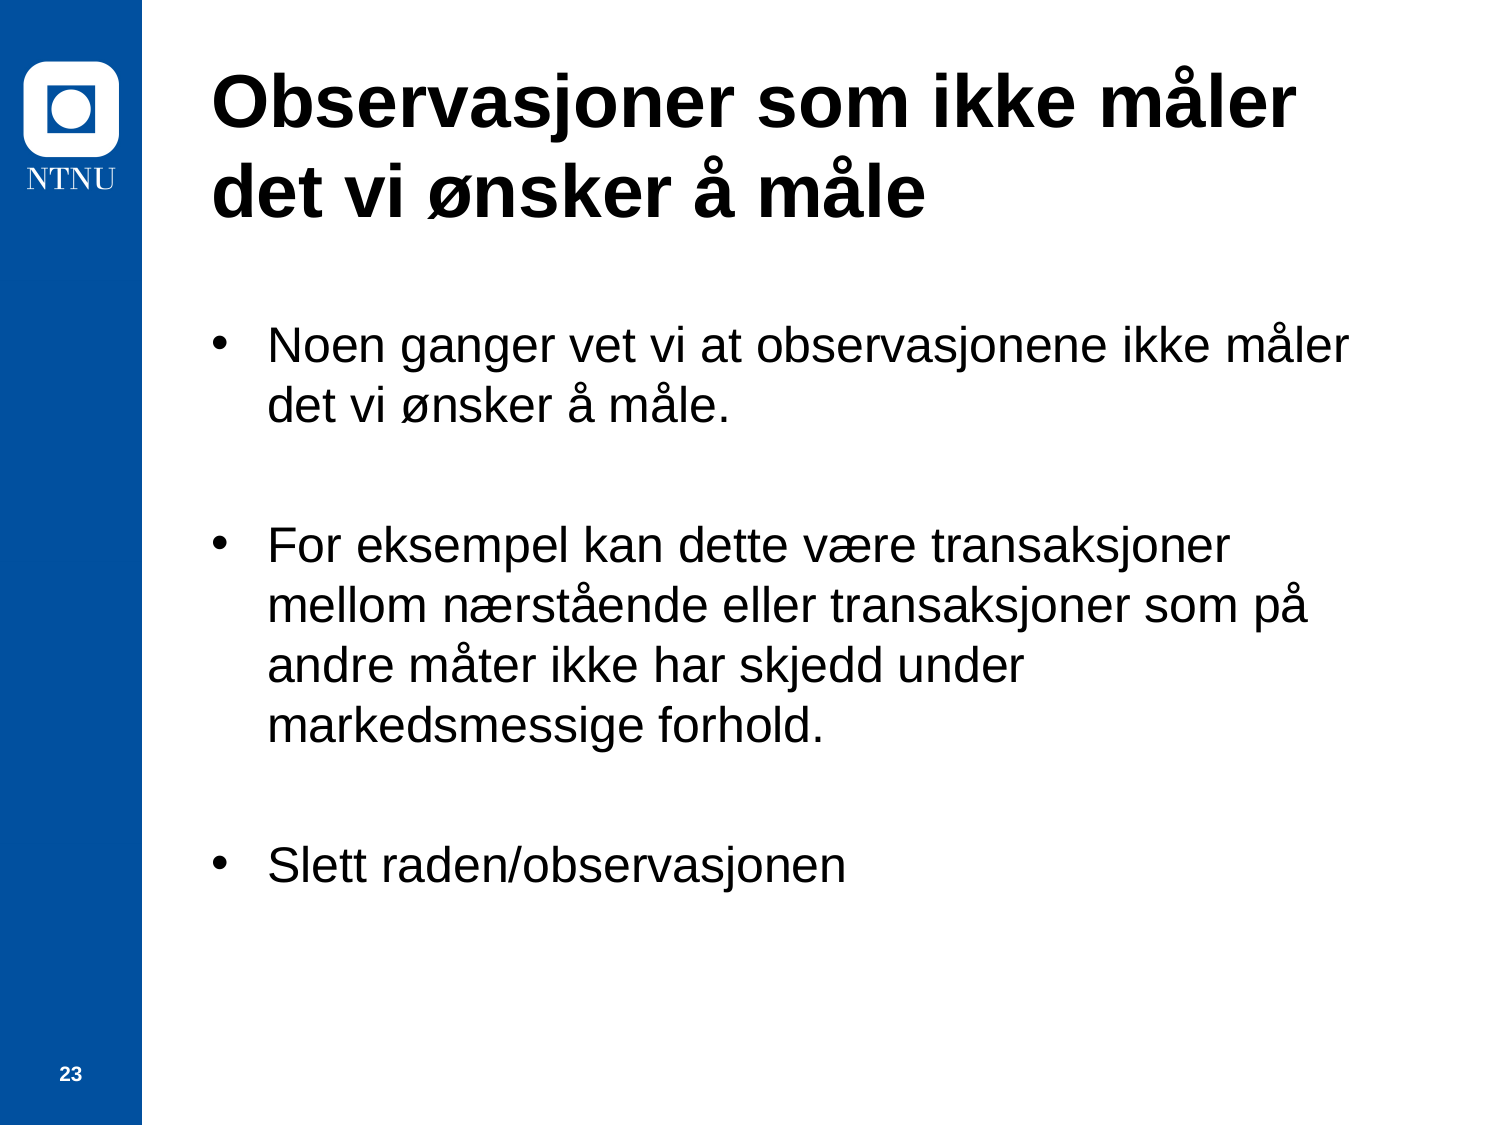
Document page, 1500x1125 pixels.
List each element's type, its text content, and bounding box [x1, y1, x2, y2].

title Observasjoner som ikke måler det vi ønsker å måle [195, 45, 1412, 304]
list Noen ganger vet vi at observasjonene ikke måler det vi ønsker å måle. For eksempel kan dette være transaksjoner mellom nærstående eller transaksjoner som på andre måter ikke har skjedd under markedsmessige forhold. Slett raden/observasjonen [195, 304, 1412, 1054]
picture [0, 0, 142, 1125]
